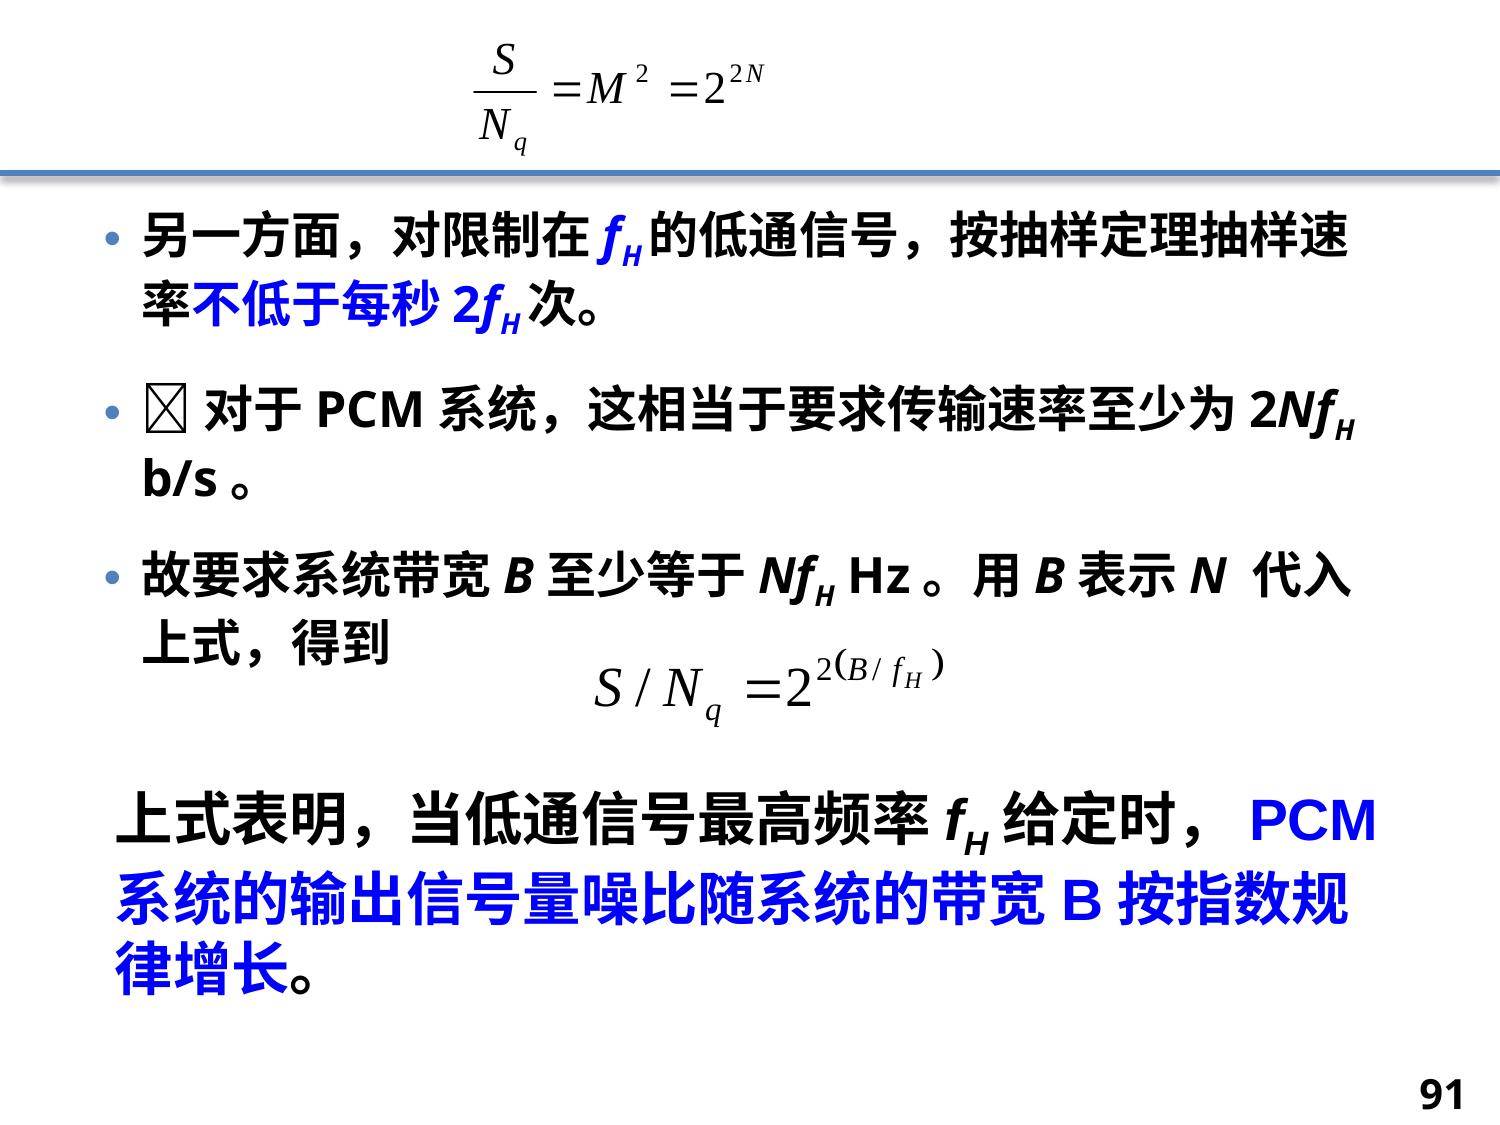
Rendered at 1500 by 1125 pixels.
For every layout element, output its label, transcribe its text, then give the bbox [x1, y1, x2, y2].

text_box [584, 644, 952, 740]
text_box 上式表明，当低通信号最高频率fH给定时，PCM系统的输出信号量噪比随系统的带宽B按指数规律增长。 [100, 775, 1412, 1010]
list 另一方面，对限制在fH的低通信号，按抽样定理抽样速率不低于每秒2fH次。 对于PCM系统，这相当于要求传输速率至少为2NfH b/s。 故要求系统带宽B至少等于NfH Hz。用B表示N 代入上式，得到 [88, 196, 1412, 525]
list 另一方面，对限制在fH的低通信号，按抽样定理抽样速率不低于每秒2fH次。 对于PCM系统，这相当于要求传输速率至少为2NfH b/s。 故要求系统带宽B至少等于NfH Hz。用B表示N 代入上式，得到 [88, 526, 1412, 1003]
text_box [466, 30, 777, 165]
slide_number 91 [1379, 1075, 1483, 1118]
